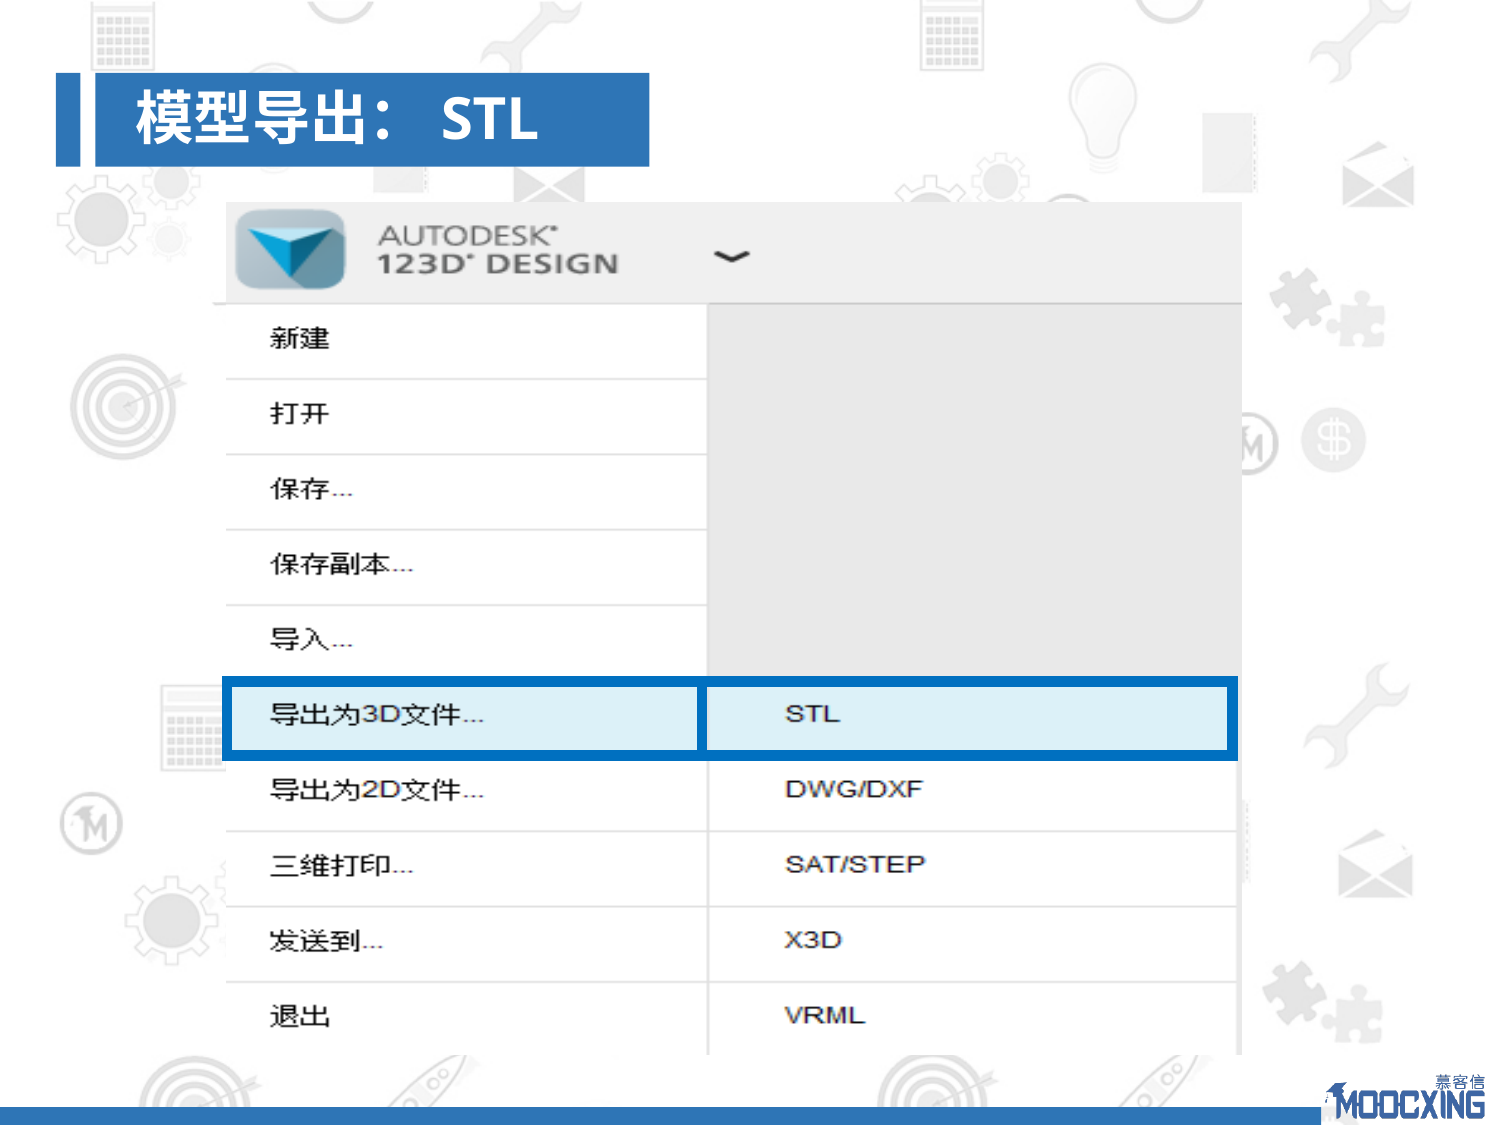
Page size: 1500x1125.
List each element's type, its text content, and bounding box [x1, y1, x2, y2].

picture [0, 0, 1500, 1125]
title 模型导出：STL [120, 74, 872, 167]
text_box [226, 202, 1242, 1055]
